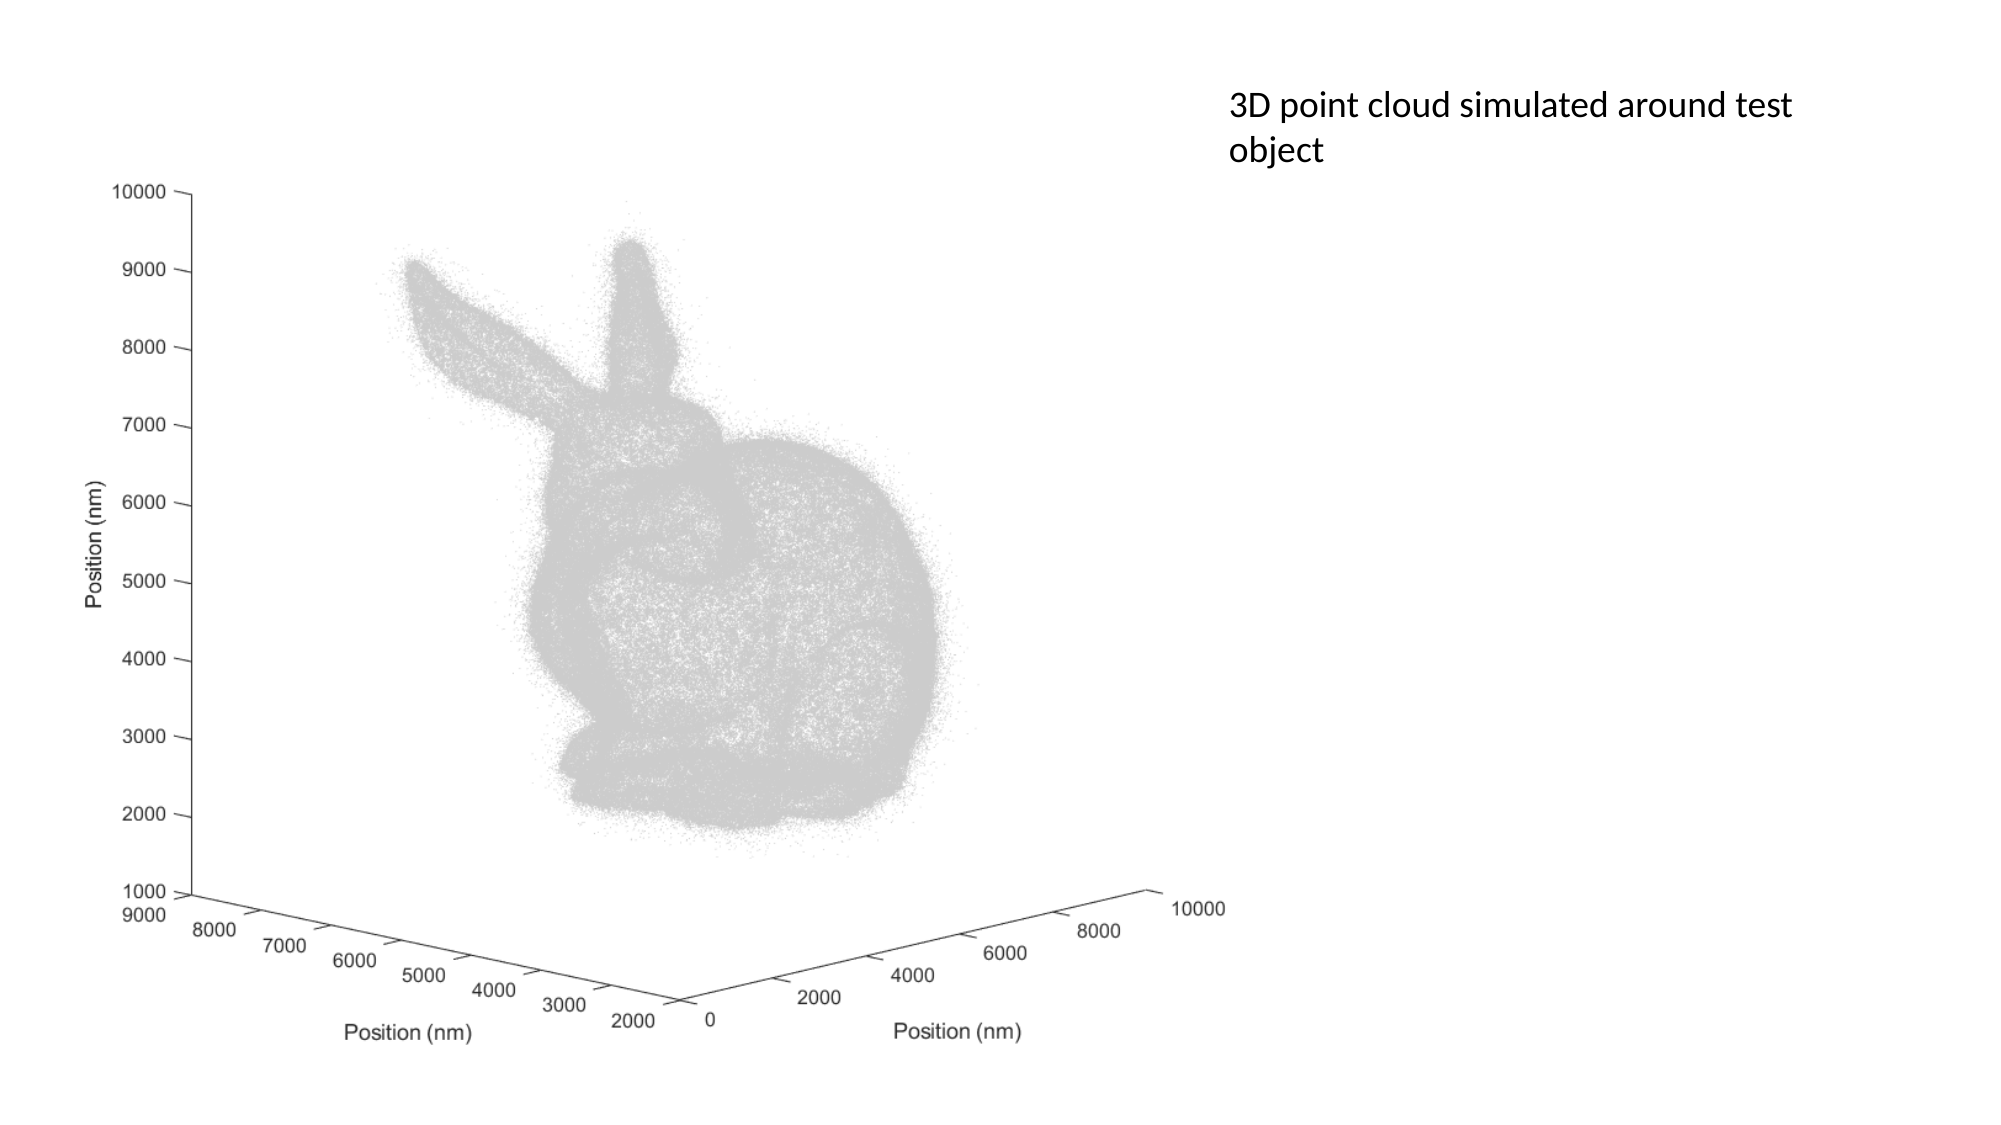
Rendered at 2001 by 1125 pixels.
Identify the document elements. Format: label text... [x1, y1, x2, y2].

text_box 3D point cloud simulated around test object [1263, 73, 1910, 223]
picture [31, 0, 1263, 1125]
